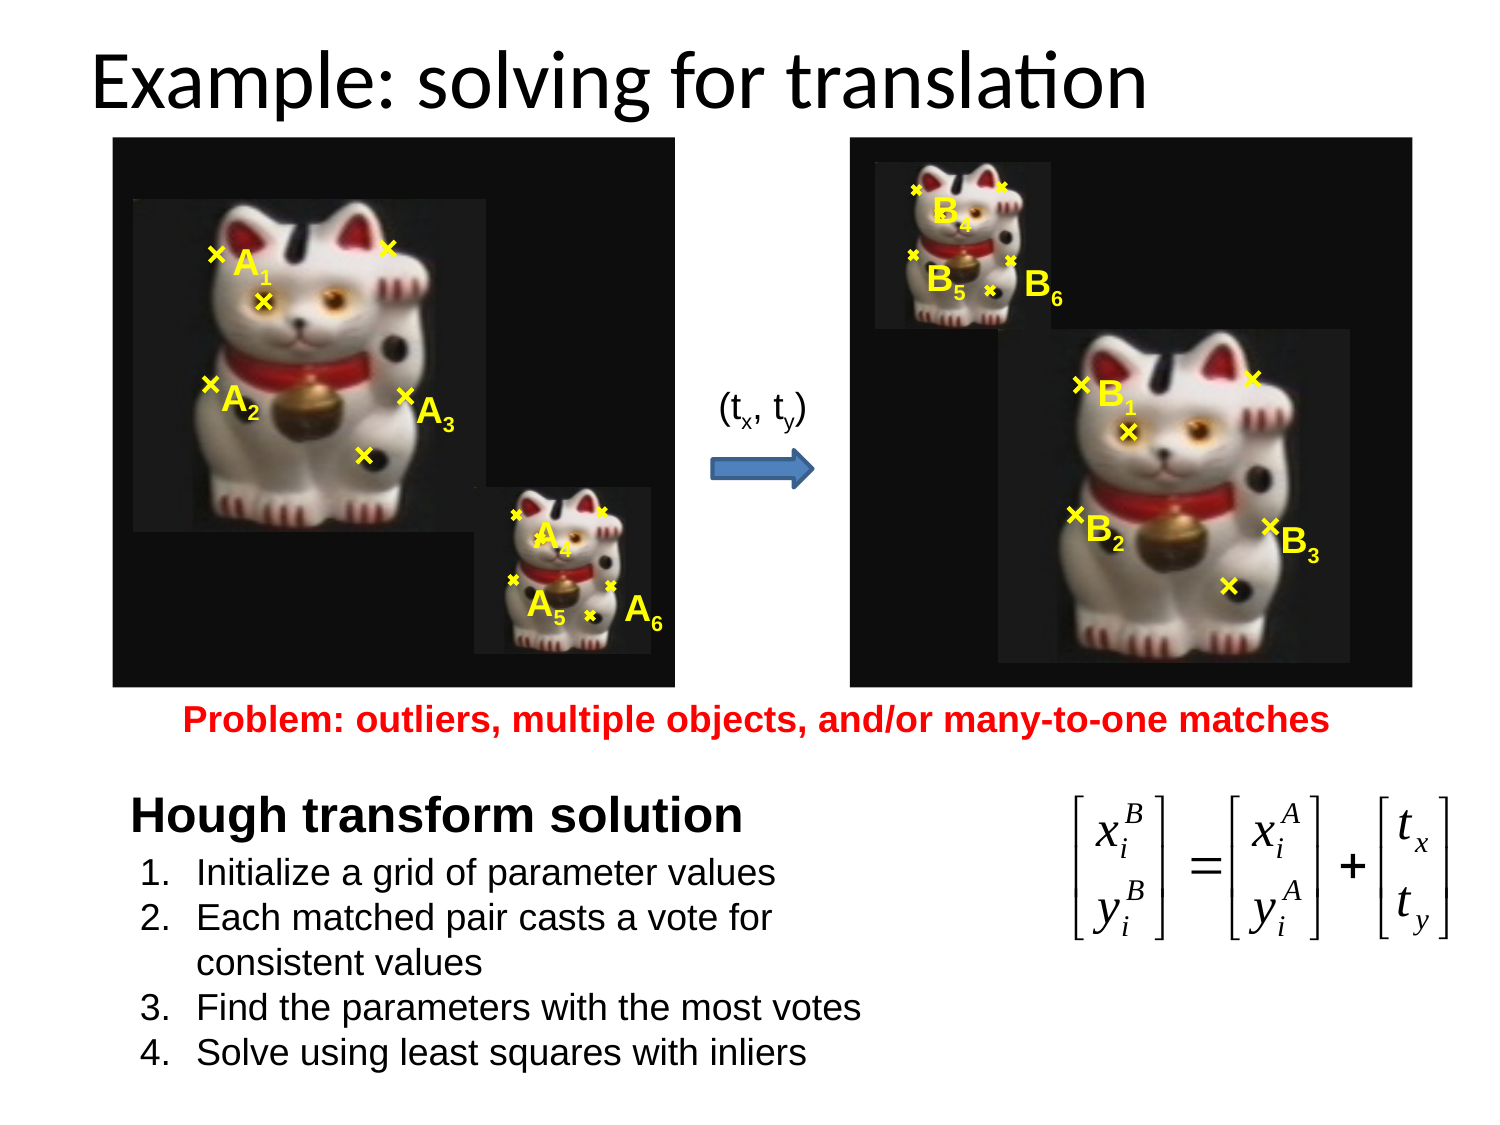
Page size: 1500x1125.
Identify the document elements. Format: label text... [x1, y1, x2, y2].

text_box Hough transform solution [115, 774, 760, 850]
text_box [204, 230, 472, 462]
text_box (tx, ty) [703, 374, 823, 441]
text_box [1062, 787, 1469, 951]
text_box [874, 162, 1080, 330]
text_box [848, 135, 1415, 689]
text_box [474, 487, 680, 655]
text_box Initialize a grid of parameter values Each matched pair casts a vote for consistent values Find the parameters with the most votes Solve using least squares with inliers [124, 840, 950, 1081]
text_box Problem: outliers, multiple objects, and/or many-to-one matches [167, 687, 1347, 748]
text_box [110, 151, 677, 689]
text_box [710, 448, 815, 490]
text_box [1069, 360, 1337, 593]
title Example: solving for translation [74, 0, 1426, 151]
picture [998, 329, 1351, 663]
picture [133, 198, 486, 533]
